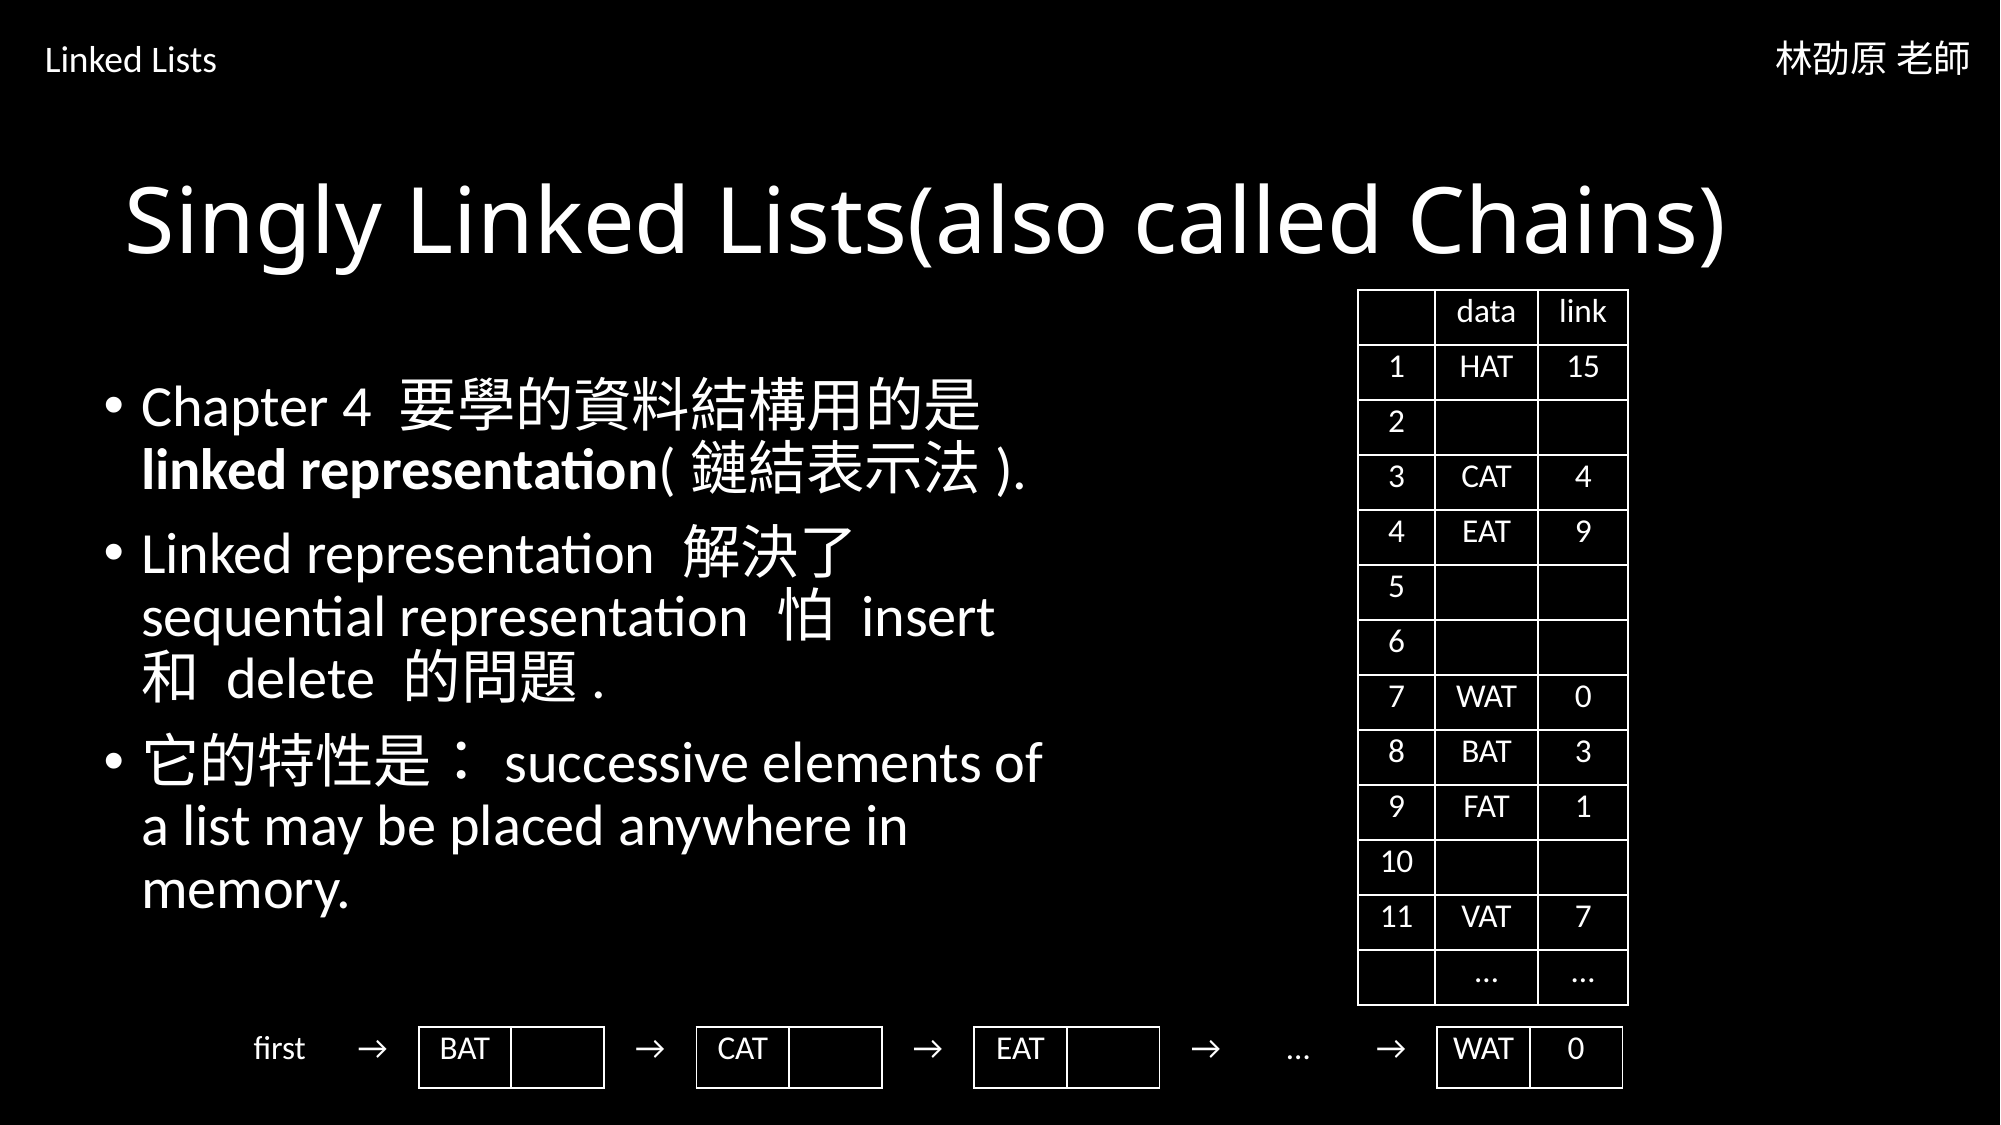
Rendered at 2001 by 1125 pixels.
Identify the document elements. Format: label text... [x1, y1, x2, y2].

table_cell [1436, 566, 1537, 619]
table_cell 3 [1539, 731, 1627, 784]
table_header → [883, 1027, 973, 1088]
table_header first [234, 1027, 326, 1088]
table_header link [1539, 291, 1627, 344]
table_header 0 [1531, 1028, 1622, 1087]
table_cell [1539, 401, 1627, 454]
table_cell 1 [1359, 346, 1434, 399]
table_cell 4 [1539, 456, 1627, 509]
table_cell 0 [1539, 676, 1627, 729]
table_header [1068, 1028, 1159, 1087]
table_header EAT [975, 1028, 1066, 1087]
table_cell 10 [1359, 841, 1434, 894]
table_cell … [1539, 951, 1627, 1004]
table_cell 15 [1539, 346, 1627, 399]
table_cell HAT [1436, 346, 1537, 399]
table_cell 2 [1359, 401, 1434, 454]
table_cell [1539, 566, 1627, 619]
table_header WAT [1438, 1028, 1529, 1087]
table_header → [1345, 1027, 1436, 1088]
table_cell 9 [1539, 511, 1627, 564]
text_box Linked Lists [29, 27, 233, 87]
table_header BAT [420, 1028, 510, 1087]
table_header [1359, 291, 1434, 344]
table_cell 11 [1359, 896, 1434, 949]
table_cell 3 [1359, 456, 1434, 509]
table_cell WAT [1436, 676, 1537, 729]
table_cell 4 [1359, 511, 1434, 564]
table_cell [1436, 401, 1537, 454]
text_box 林劭原 老師 [1760, 27, 1987, 87]
table_cell [1359, 951, 1434, 1004]
table_header … [1252, 1027, 1345, 1088]
table_header → [605, 1027, 696, 1088]
table_cell 8 [1359, 731, 1434, 784]
table_cell FAT [1436, 786, 1537, 839]
table_cell VAT [1436, 896, 1537, 949]
title Singly Linked Lists(also called Chains) [109, 114, 1905, 333]
table_cell CAT [1436, 456, 1537, 509]
table_header data [1436, 291, 1537, 344]
table_cell [1436, 621, 1537, 674]
table_header [512, 1028, 603, 1087]
table_cell 1 [1539, 786, 1627, 839]
table_cell 7 [1539, 896, 1627, 949]
table_cell [1436, 841, 1537, 894]
table_cell 9 [1359, 786, 1434, 839]
table_cell 5 [1359, 566, 1434, 619]
table_cell 7 [1359, 676, 1434, 729]
table_cell EAT [1436, 511, 1537, 564]
table_cell 6 [1359, 621, 1434, 674]
table_cell … [1436, 951, 1537, 1004]
table_header → [326, 1027, 418, 1088]
table_cell BAT [1436, 731, 1537, 784]
list Chapter 4 要學的資料結構用的是 linked representation(鏈結表示法). Linked representation 解決了sequential representation 怕 insert 和 delete 的問題. 它的特性是：successive elements of a list may be placed anywhere in memory. [88, 368, 1064, 1028]
table_header CAT [697, 1028, 788, 1087]
table_cell [1539, 621, 1627, 674]
table_header → [1160, 1027, 1252, 1088]
table_cell [1539, 841, 1627, 894]
table_header [790, 1028, 881, 1087]
